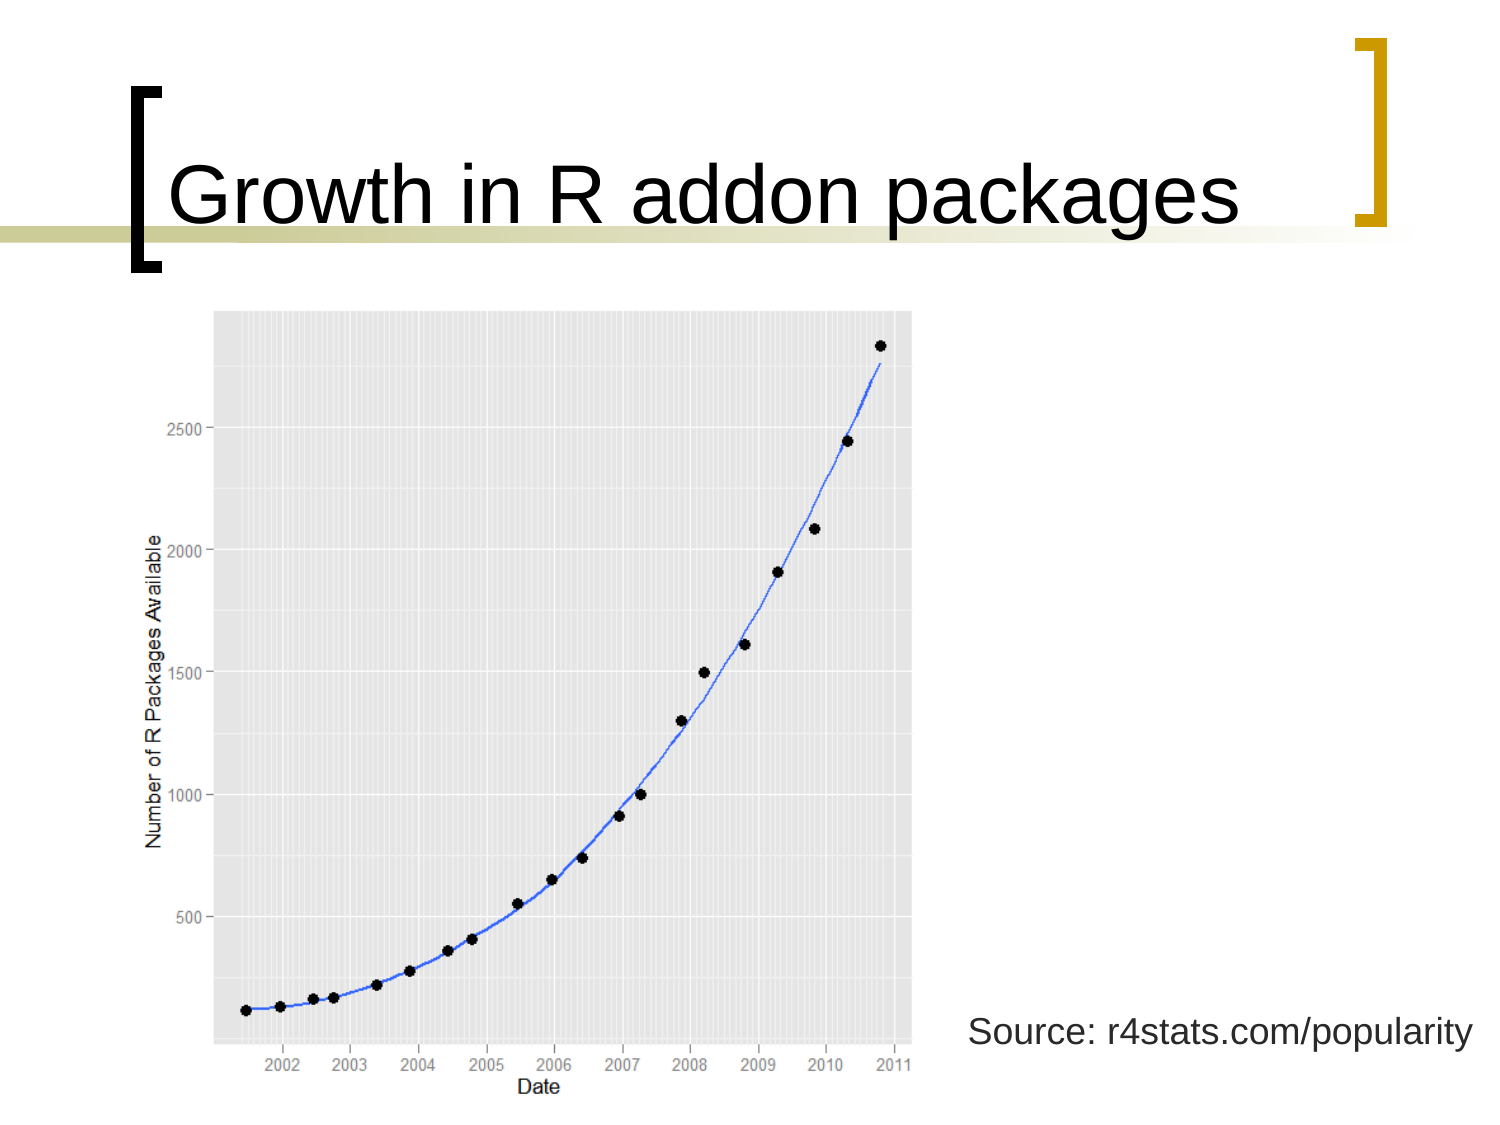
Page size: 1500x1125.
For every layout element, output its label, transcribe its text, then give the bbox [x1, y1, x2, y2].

text_box Source: r4stats.com/popularity [954, 999, 1489, 1060]
picture [124, 287, 951, 1113]
title Growth in R addon packages [152, 15, 1328, 248]
